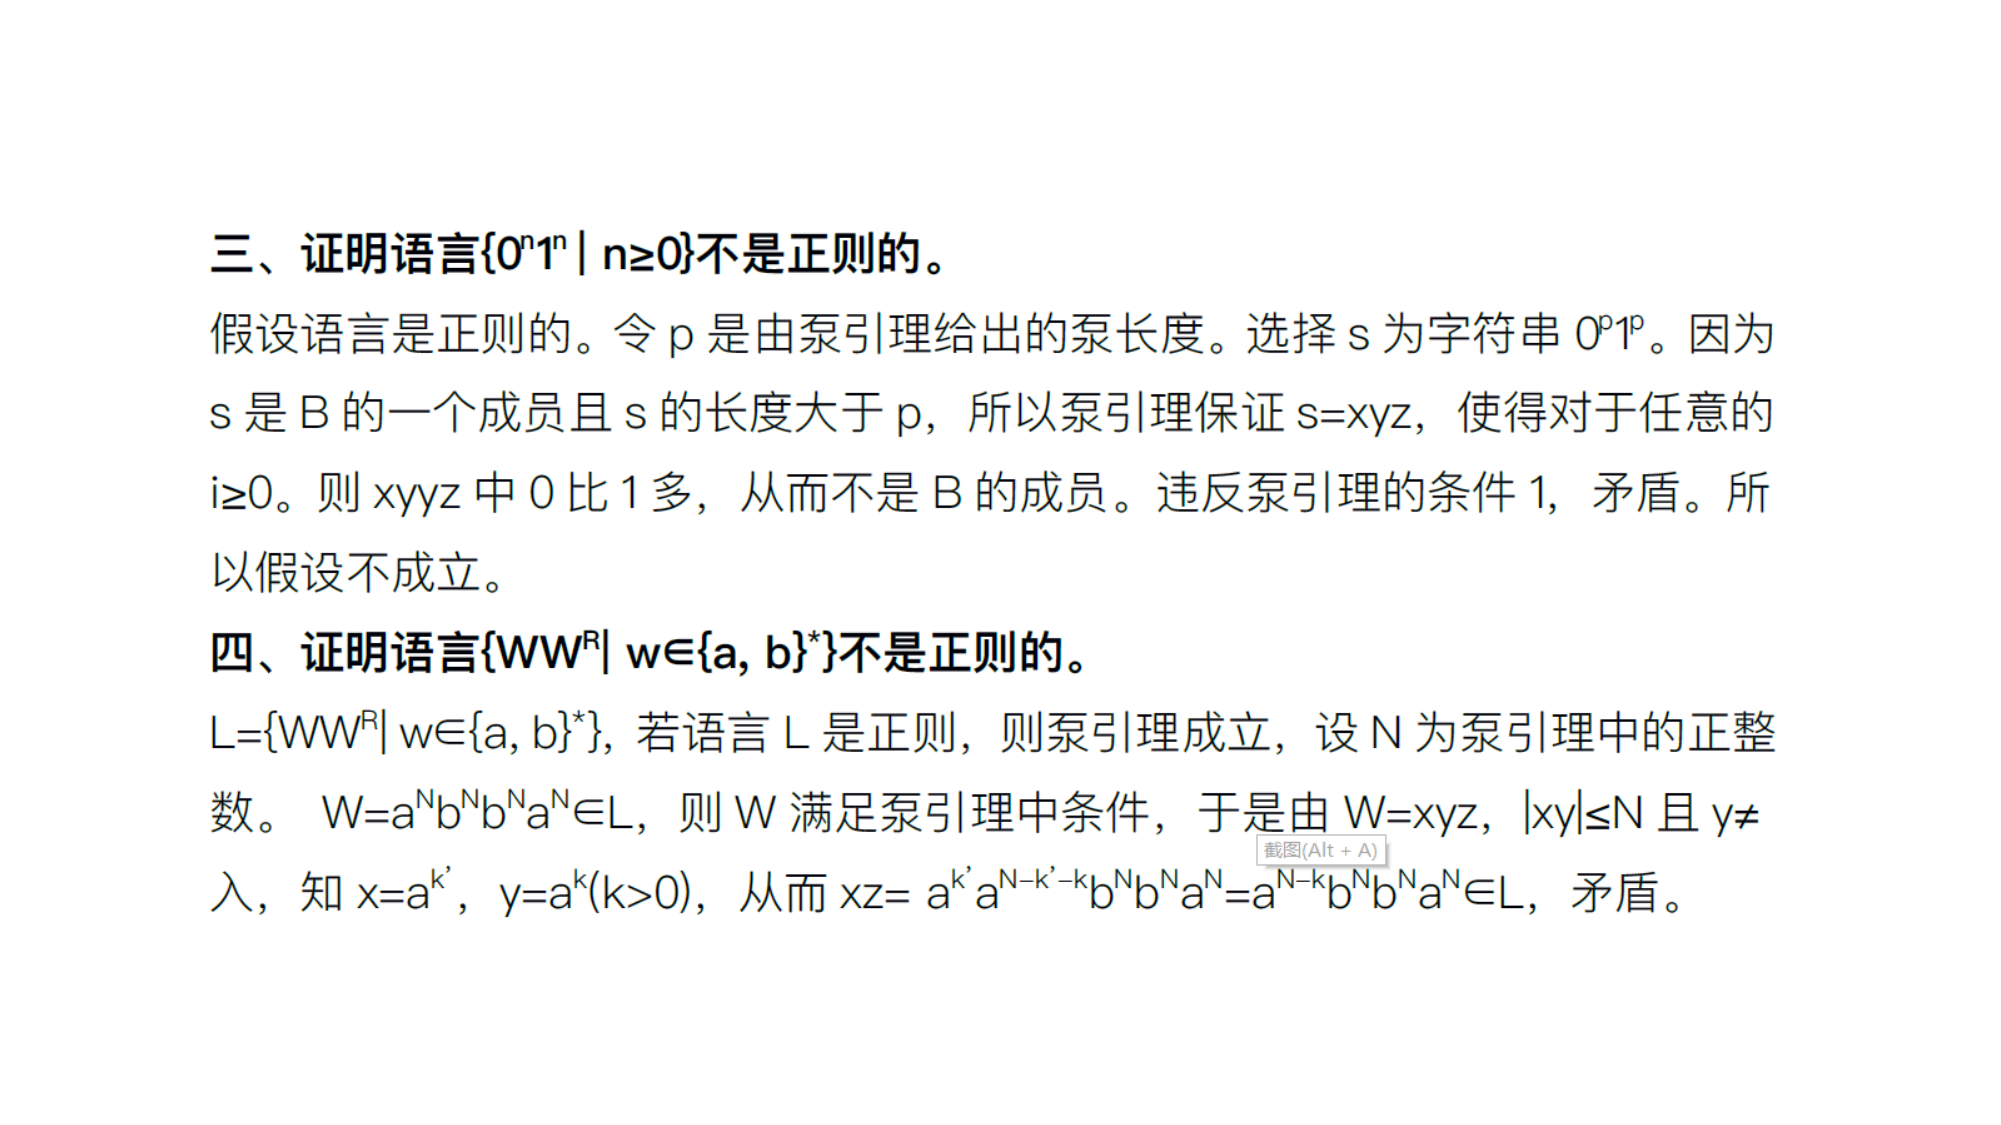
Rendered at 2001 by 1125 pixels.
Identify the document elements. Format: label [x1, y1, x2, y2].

picture [178, 198, 1822, 927]
